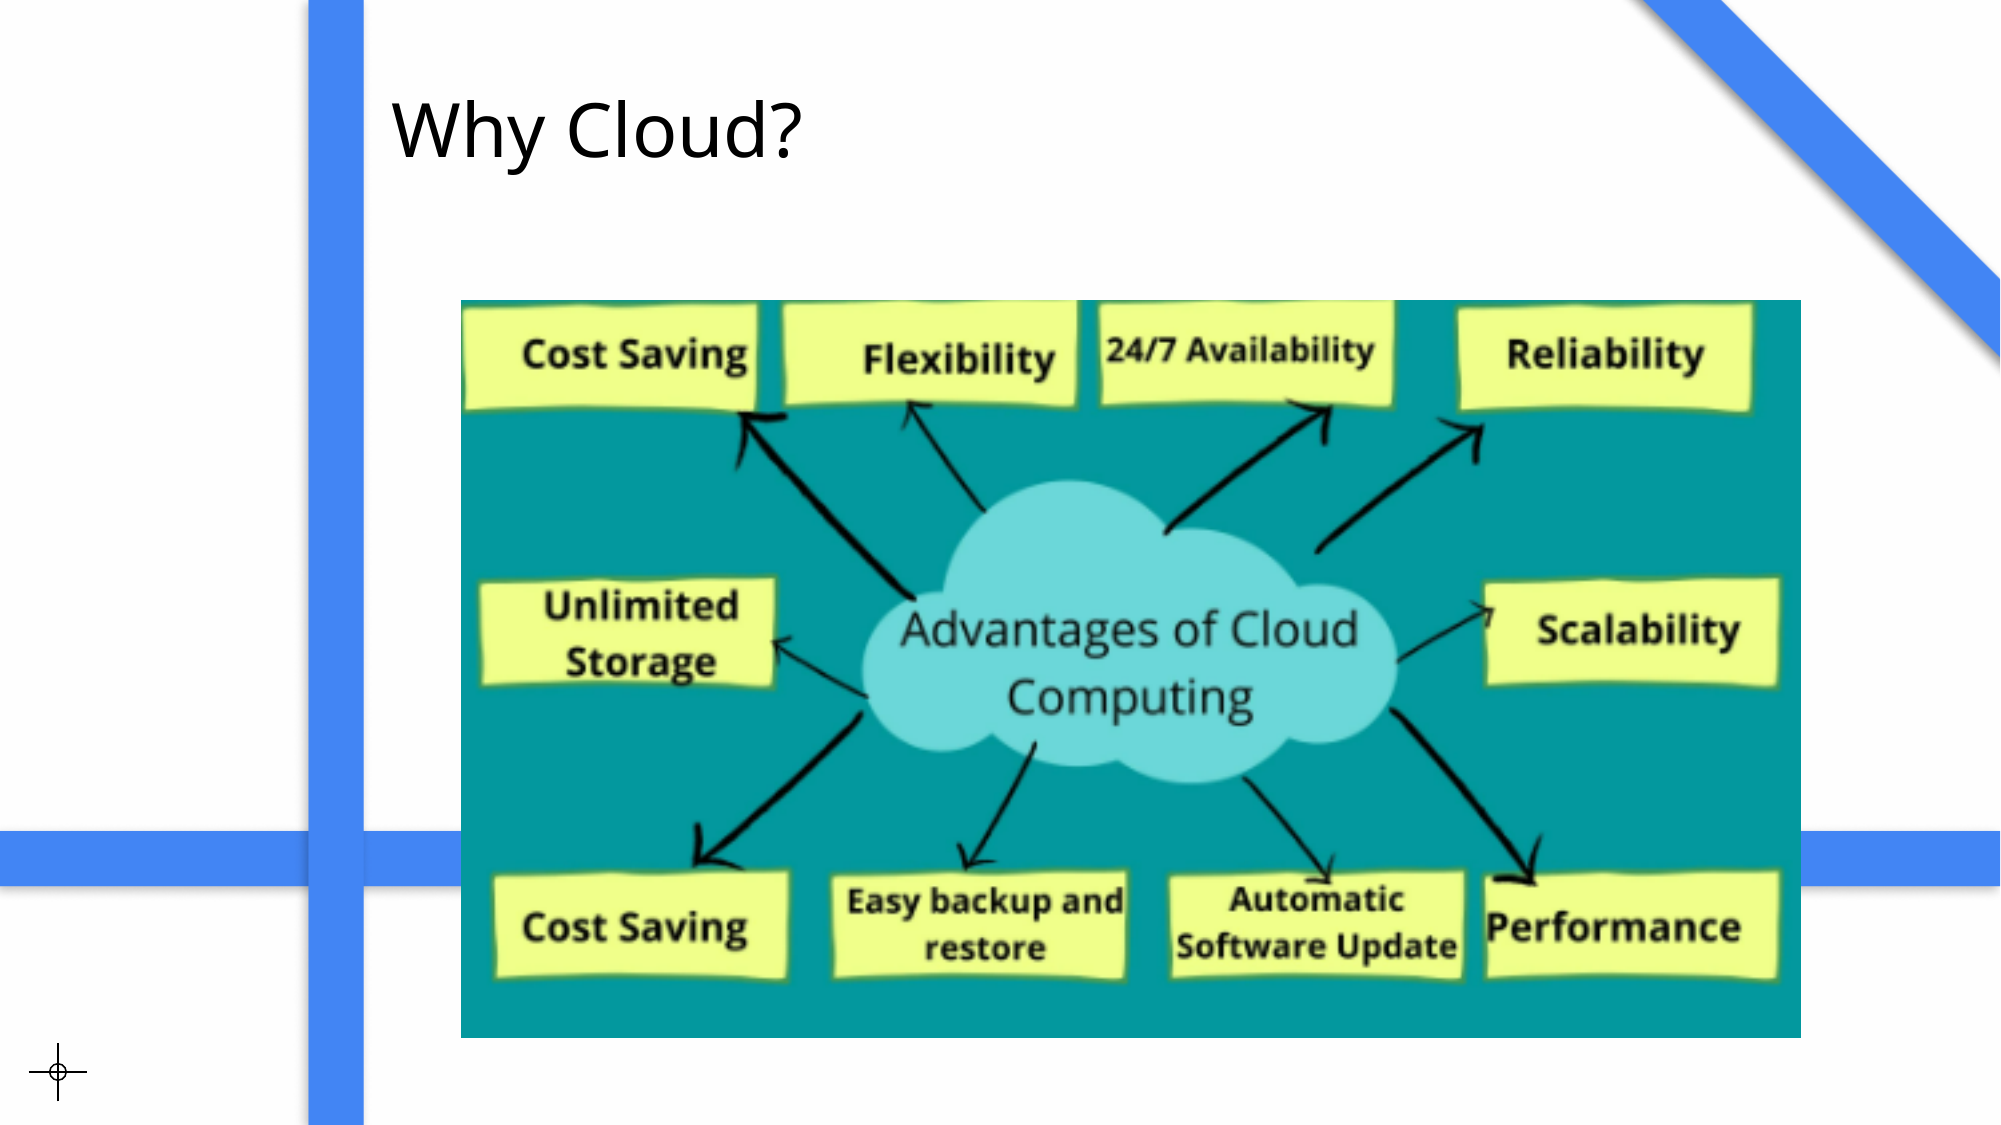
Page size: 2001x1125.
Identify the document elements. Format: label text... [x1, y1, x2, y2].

text_box Why Cloud? [376, 75, 1148, 180]
picture [0, 0, 2001, 1125]
